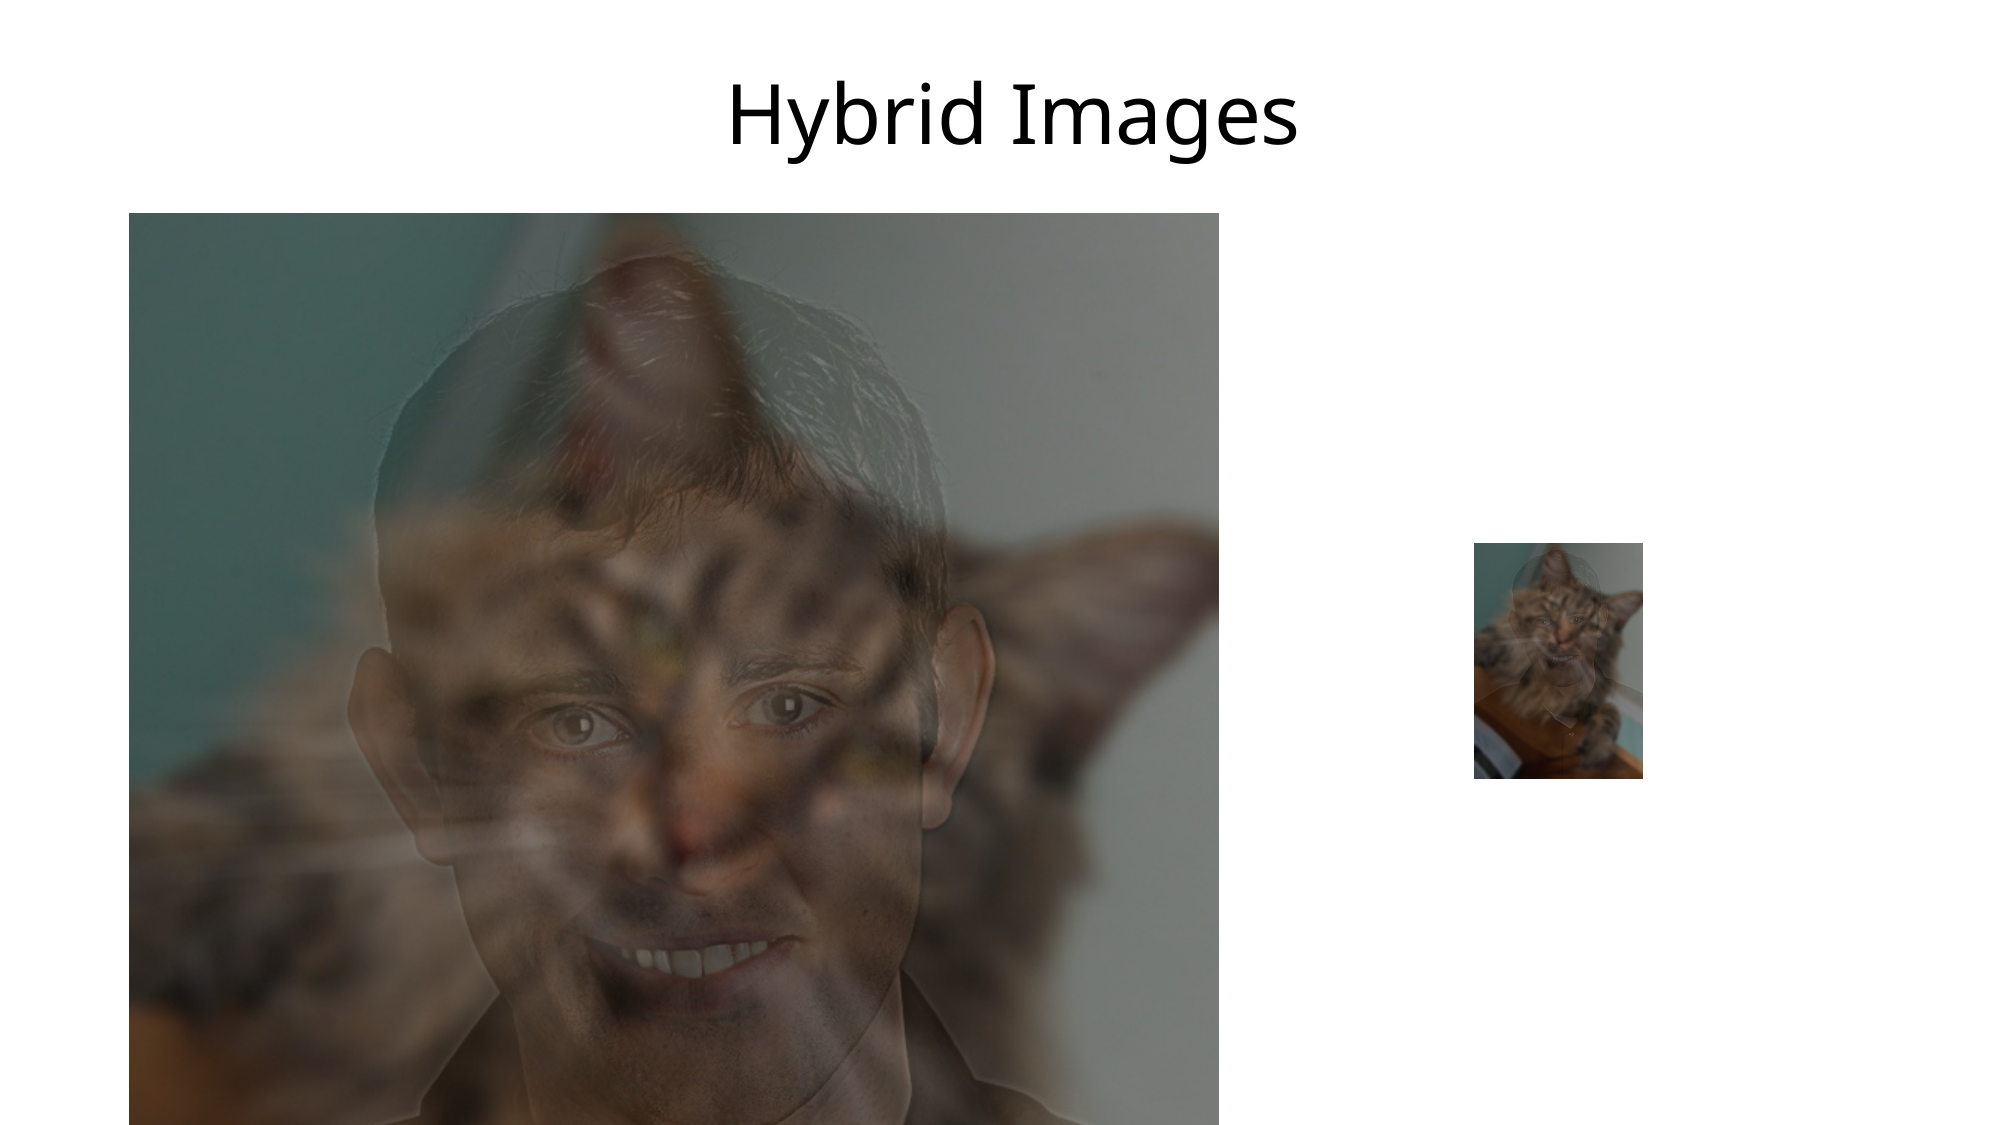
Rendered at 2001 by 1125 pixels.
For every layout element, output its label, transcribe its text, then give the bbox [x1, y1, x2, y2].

picture [128, 212, 1220, 1125]
text_box Hybrid Images [468, 53, 1559, 169]
picture [1473, 543, 1643, 780]
